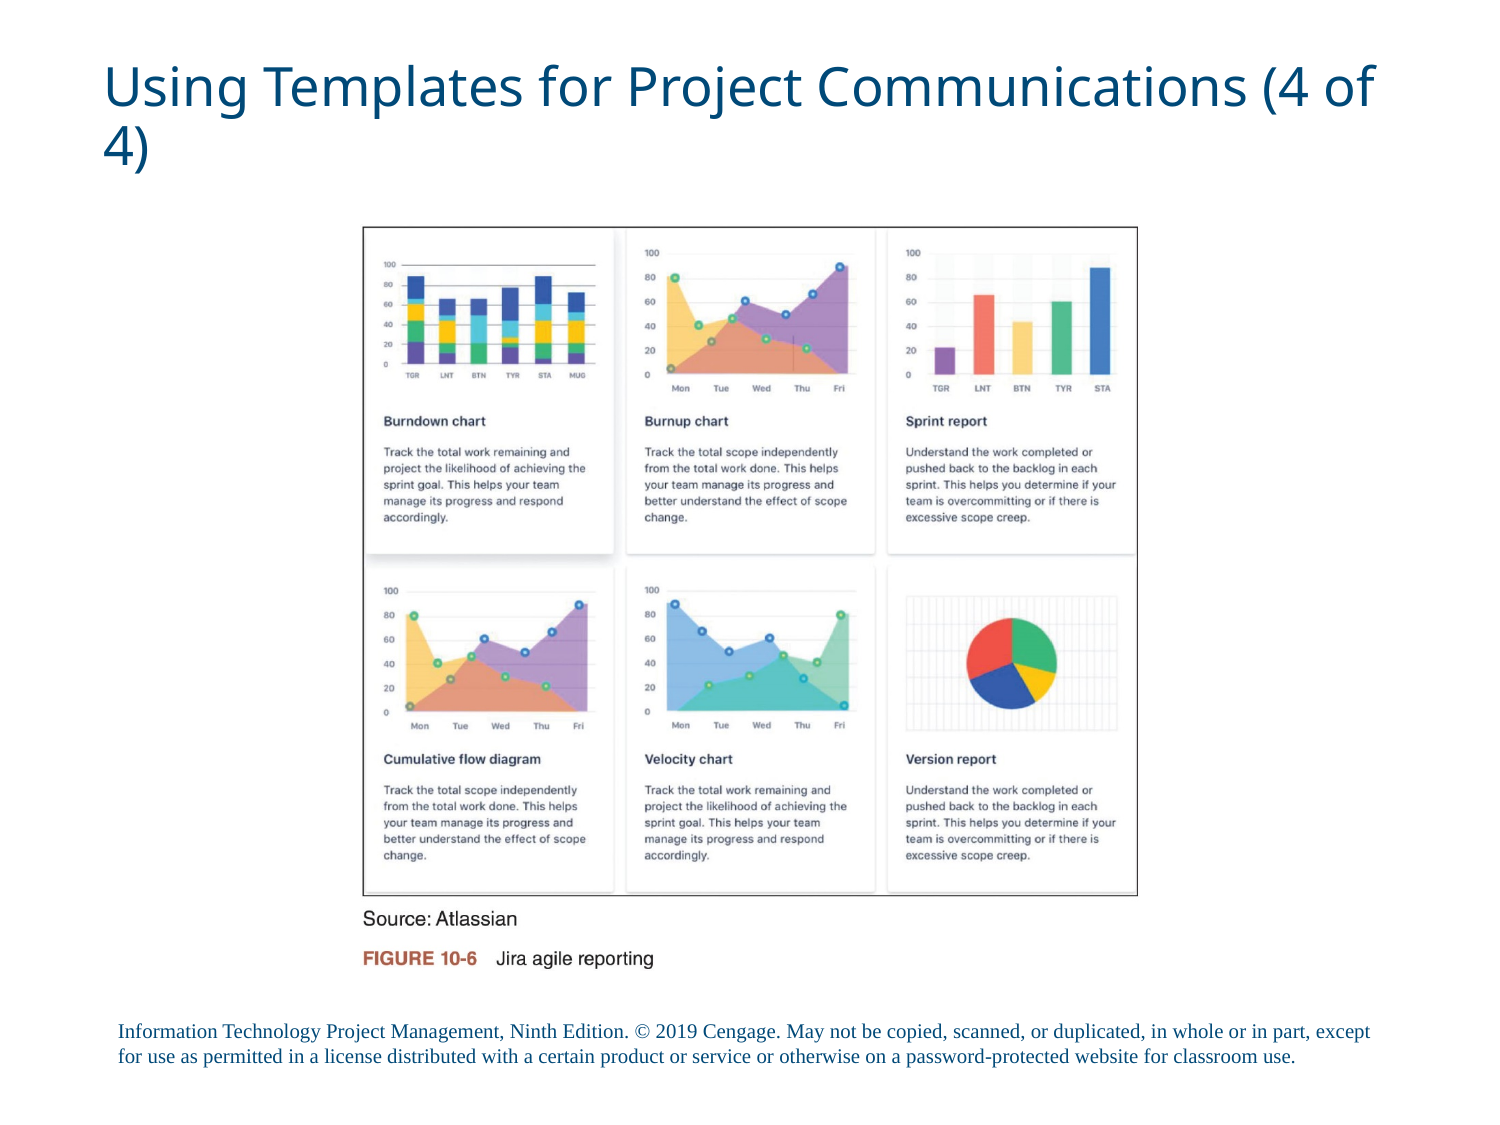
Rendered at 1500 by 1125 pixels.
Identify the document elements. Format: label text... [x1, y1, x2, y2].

title Using Templates for Project Communications (4 of 4) [103, 59, 1397, 278]
picture [360, 224, 1140, 971]
footer Information Technology Project Management, Ninth Edition. © 2019 Cengage. May not be copied, scanned, or duplicated, in whole or in part, except for use as permitted in a license distributed with a certain product or service or otherwise on a password-protected website for classroom use. [103, 1009, 1397, 1070]
